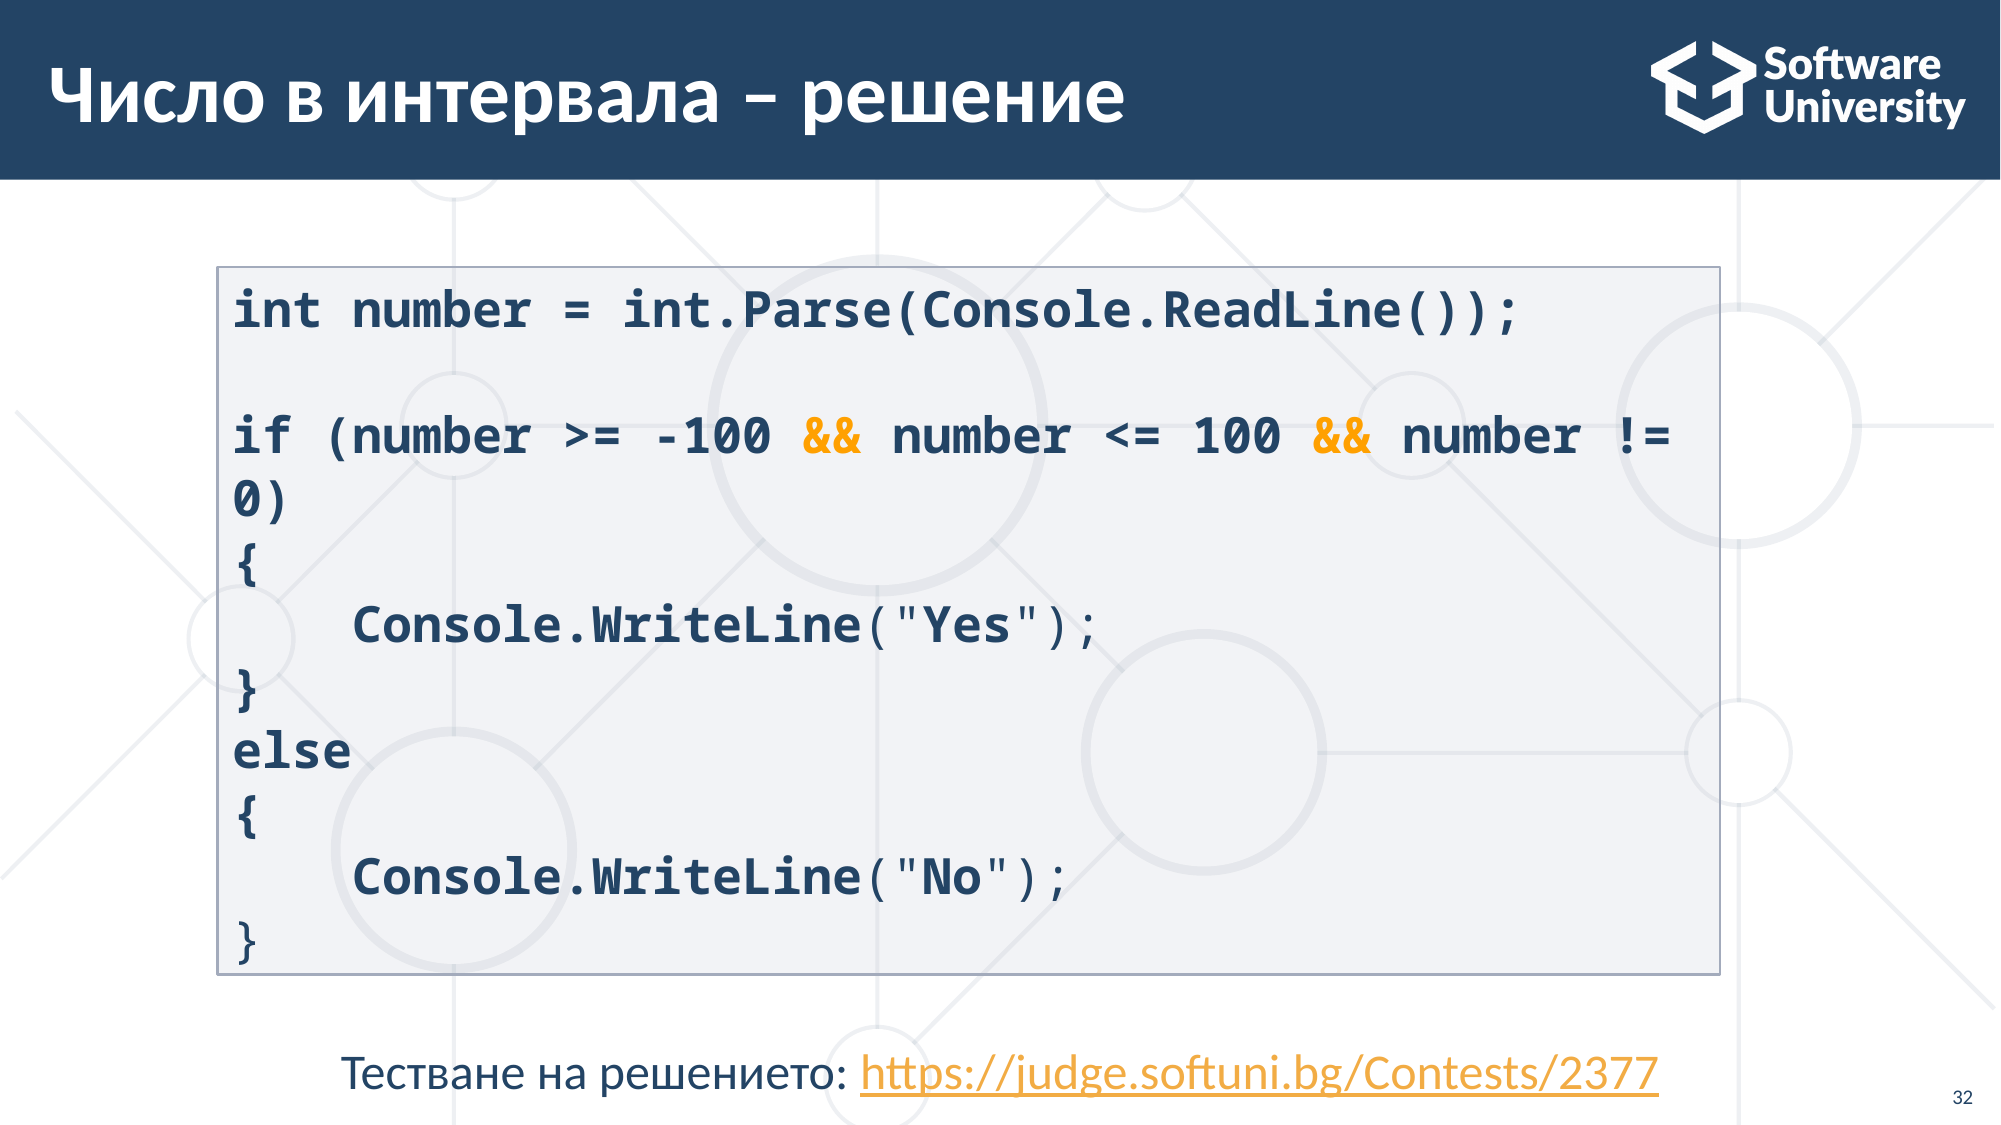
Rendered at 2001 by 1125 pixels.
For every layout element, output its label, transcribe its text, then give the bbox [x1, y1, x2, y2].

slide_number 32 [1927, 1067, 1989, 1117]
title Число в интервала – решение [31, 16, 1625, 162]
text_box int number = int.Parse(Console.ReadLine()); if (number >= -100 && number <= 100 && number != 0) { Console.WriteLine("Yes"); } else { Console.WriteLine("No"); } [217, 267, 1720, 975]
text_box Тестване на решението: https://judge.softuni.bg/Contests/2377 [125, 1032, 1875, 1108]
picture [1651, 41, 1966, 134]
